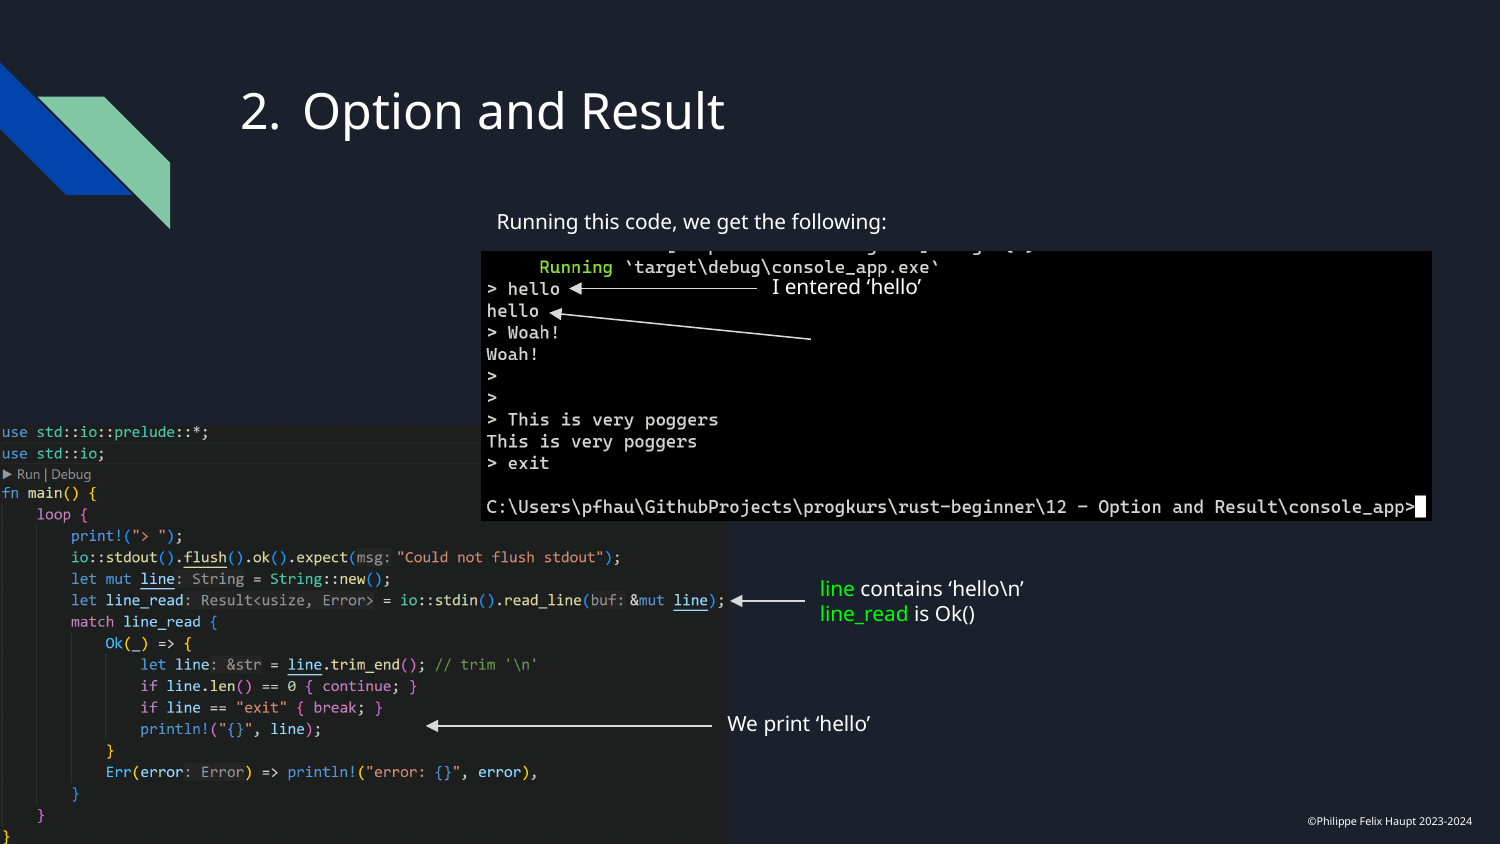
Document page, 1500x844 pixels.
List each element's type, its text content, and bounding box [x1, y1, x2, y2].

picture [0, 250, 1432, 844]
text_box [549, 312, 812, 340]
text_box line contains ‘hello\n’ line_read is Ok() [804, 560, 1229, 641]
text_box ©Philippe Felix Haupt 2023-2024 [1292, 801, 1500, 844]
text_box Running this code, we get the following: [481, 195, 930, 246]
title Option and Result [212, 64, 1368, 215]
text_box We print ‘hello’ [732, 698, 1136, 749]
